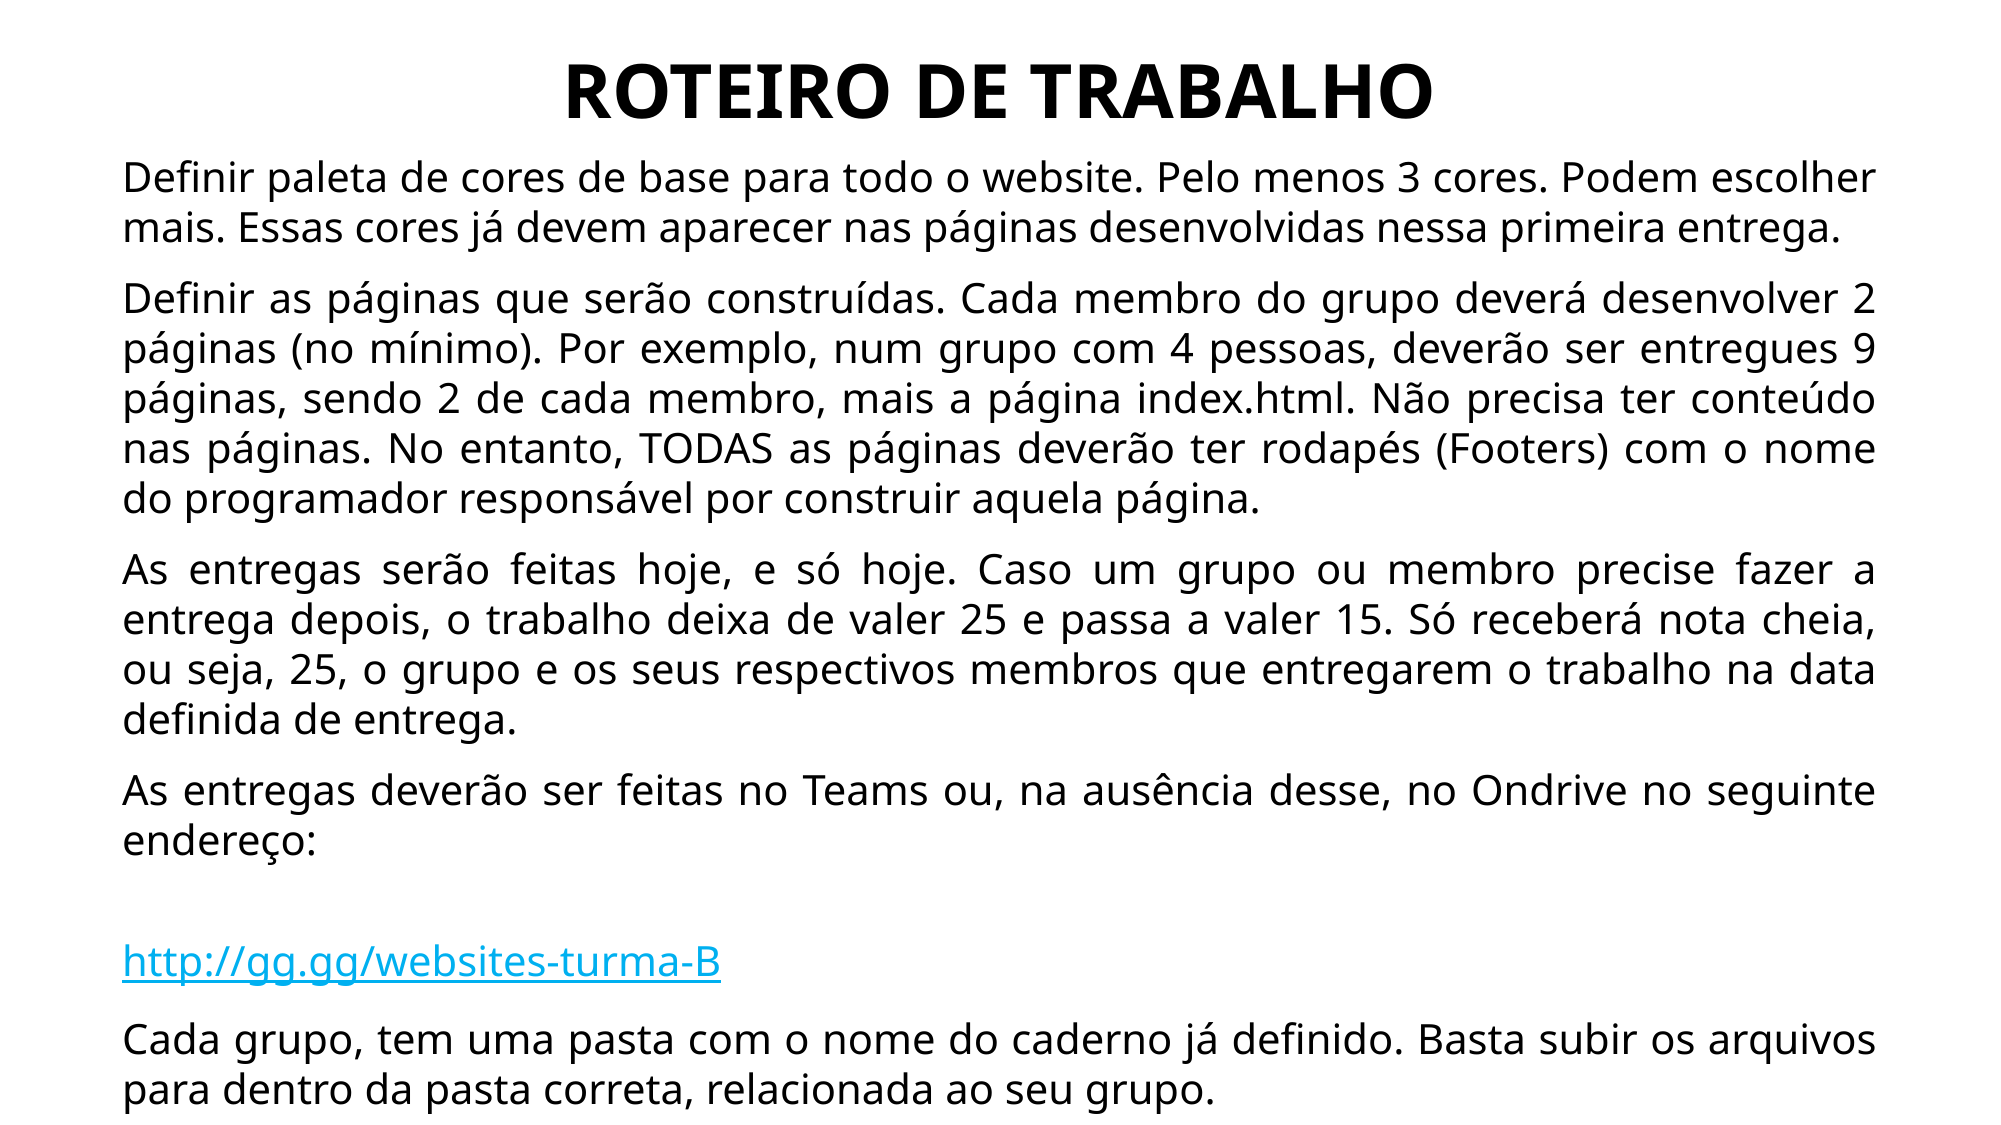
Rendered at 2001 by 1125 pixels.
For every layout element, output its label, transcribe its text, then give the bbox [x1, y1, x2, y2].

list Definir paleta de cores de base para todo o website. Pelo menos 3 cores. Podem escolher mais. Essas cores já devem aparecer nas páginas desenvolvidas nessa primeira entrega. Definir as páginas que serão construídas. Cada membro do grupo deverá desenvolver 2 páginas (no mínimo). Por exemplo, num grupo com 4 pessoas, deverão ser entregues 9 páginas, sendo 2 de cada membro, mais a página index.html. Não precisa ter conteúdo nas páginas. No entanto, TODAS as páginas deverão ter rodapés (Footers) com o nome do programador responsável por construir aquela página. As entregas serão feitas hoje, e só hoje. Caso um grupo ou membro precise fazer a entrega depois, o trabalho deixa de valer 25 e passa a valer 15. Só receberá nota cheia, ou seja, 25, o grupo e os seus respectivos membros que entregarem o trabalho na data definida de entrega. As entregas deverão ser feitas no Teams ou, na ausência desse, no Ondrive no seguinte endereço: http://gg.gg/websites-turma-B Cada grupo, tem uma pasta com o nome do caderno já definido. Basta subir os arquivos para dentro da pasta correta, relacionada ao seu grupo. [122, 143, 1878, 890]
title Roteiro De trabALHO [37, 46, 1963, 151]
